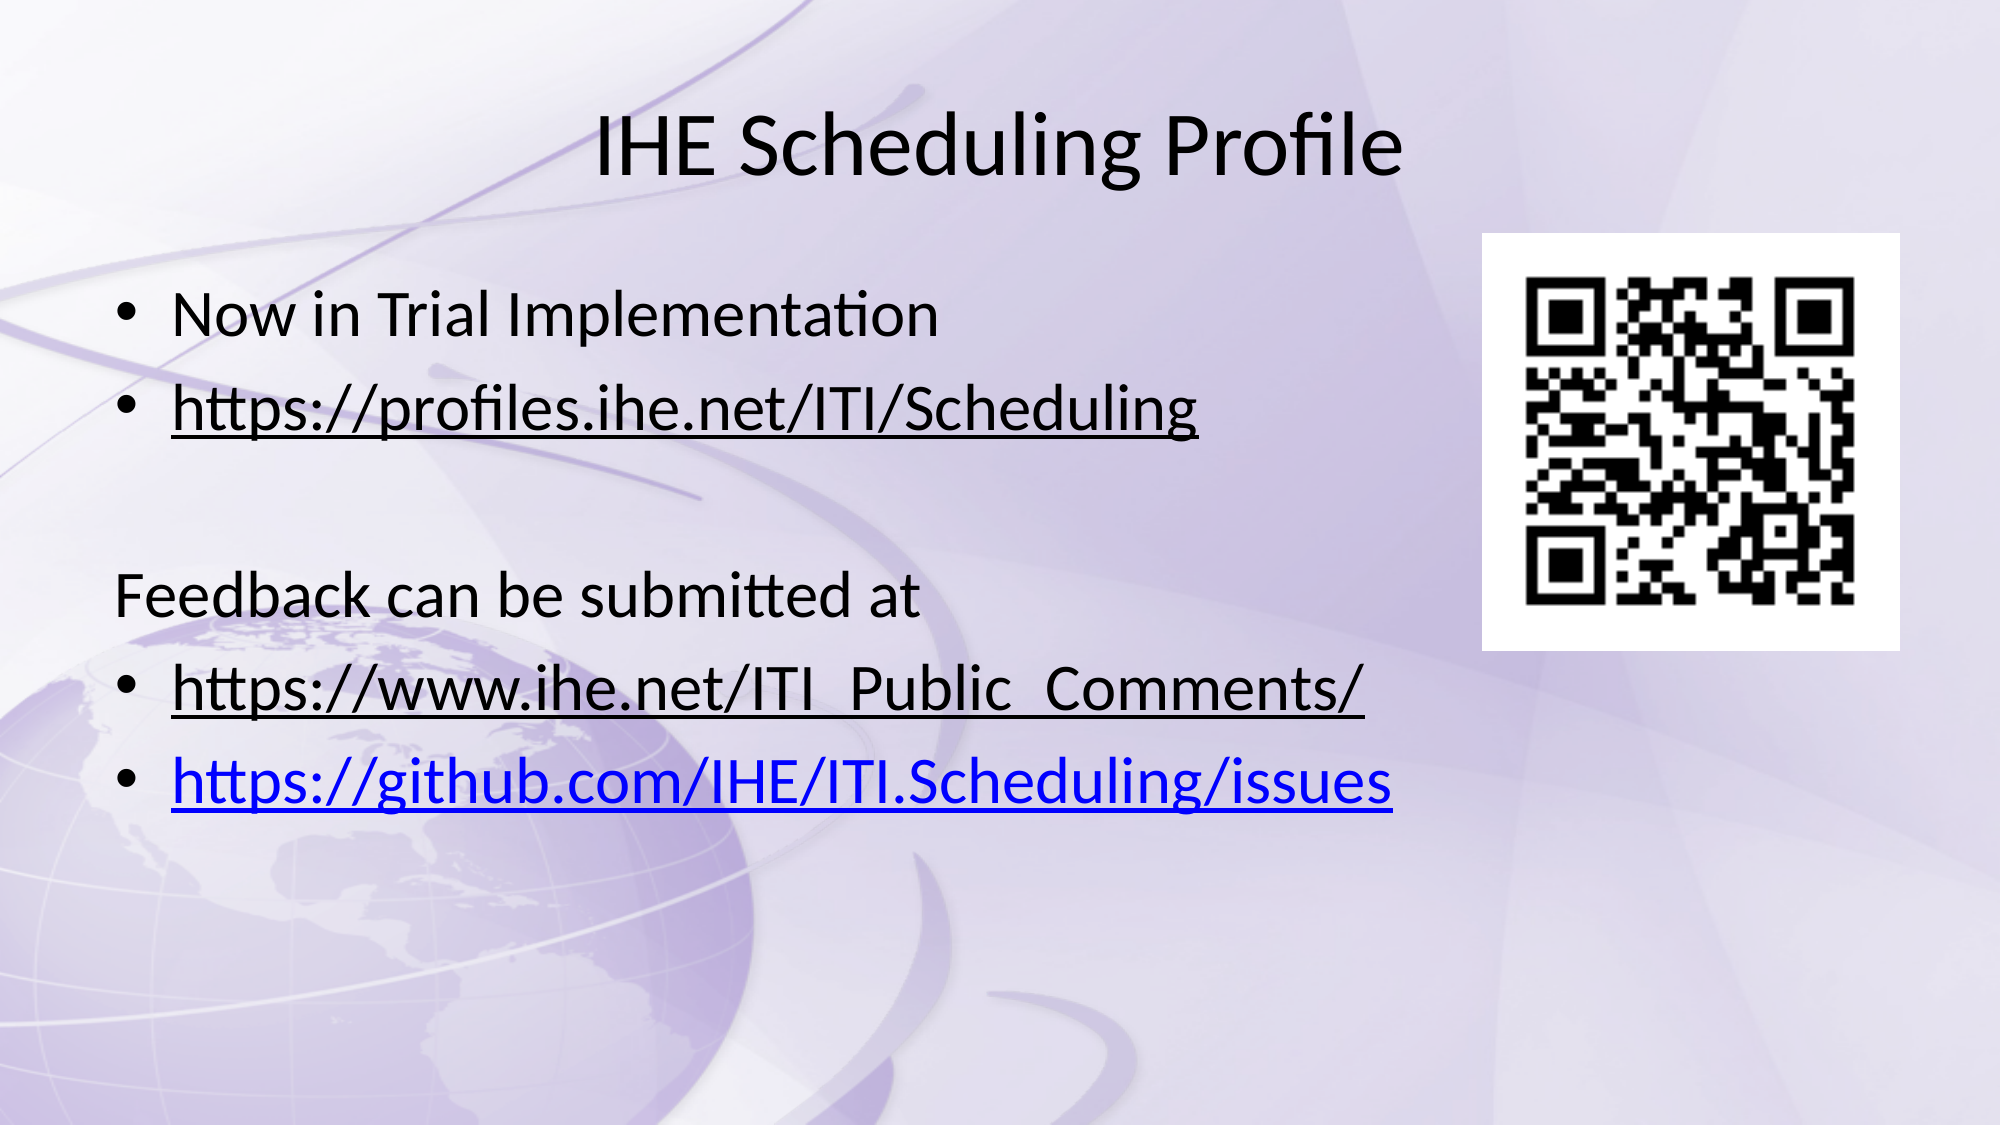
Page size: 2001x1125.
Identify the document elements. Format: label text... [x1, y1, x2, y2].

picture [0, 0, 2000, 1125]
title IHE Scheduling Profile [99, 45, 1900, 233]
list Now in Trial Implementation https://profiles.ihe.net/ITI/Scheduling Feedback can be submitted at https://www.ihe.net/ITI_Public_Comments/ https://github.com/IHE/ITI.Scheduling/issues [99, 262, 1900, 1005]
